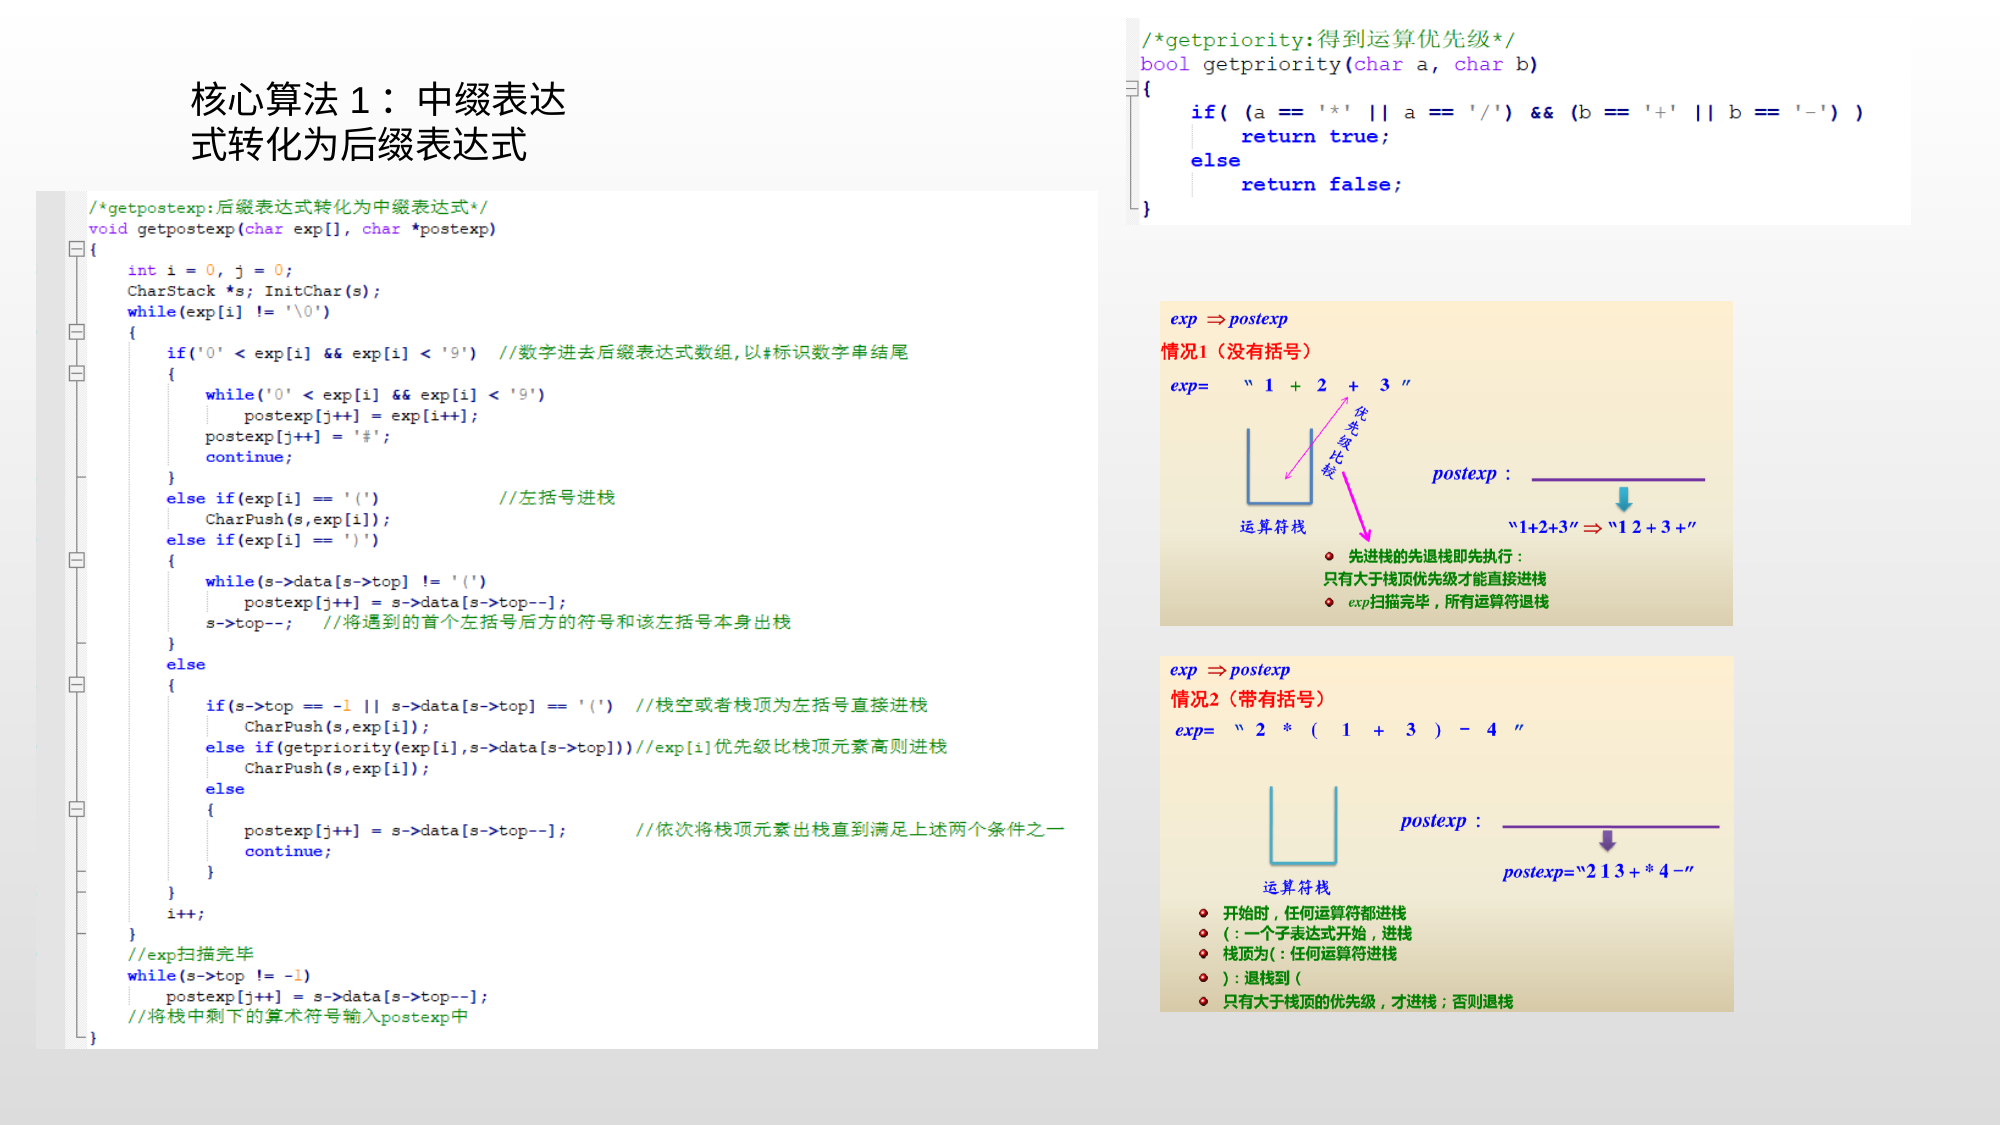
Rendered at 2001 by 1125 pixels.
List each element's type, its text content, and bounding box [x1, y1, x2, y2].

picture [1126, 18, 1911, 225]
picture [36, 191, 1098, 1049]
picture [1160, 301, 1733, 626]
picture [1160, 656, 1734, 1012]
text_box 核心算法1：中缀表达式转化为后缀表达式 [175, 68, 587, 173]
